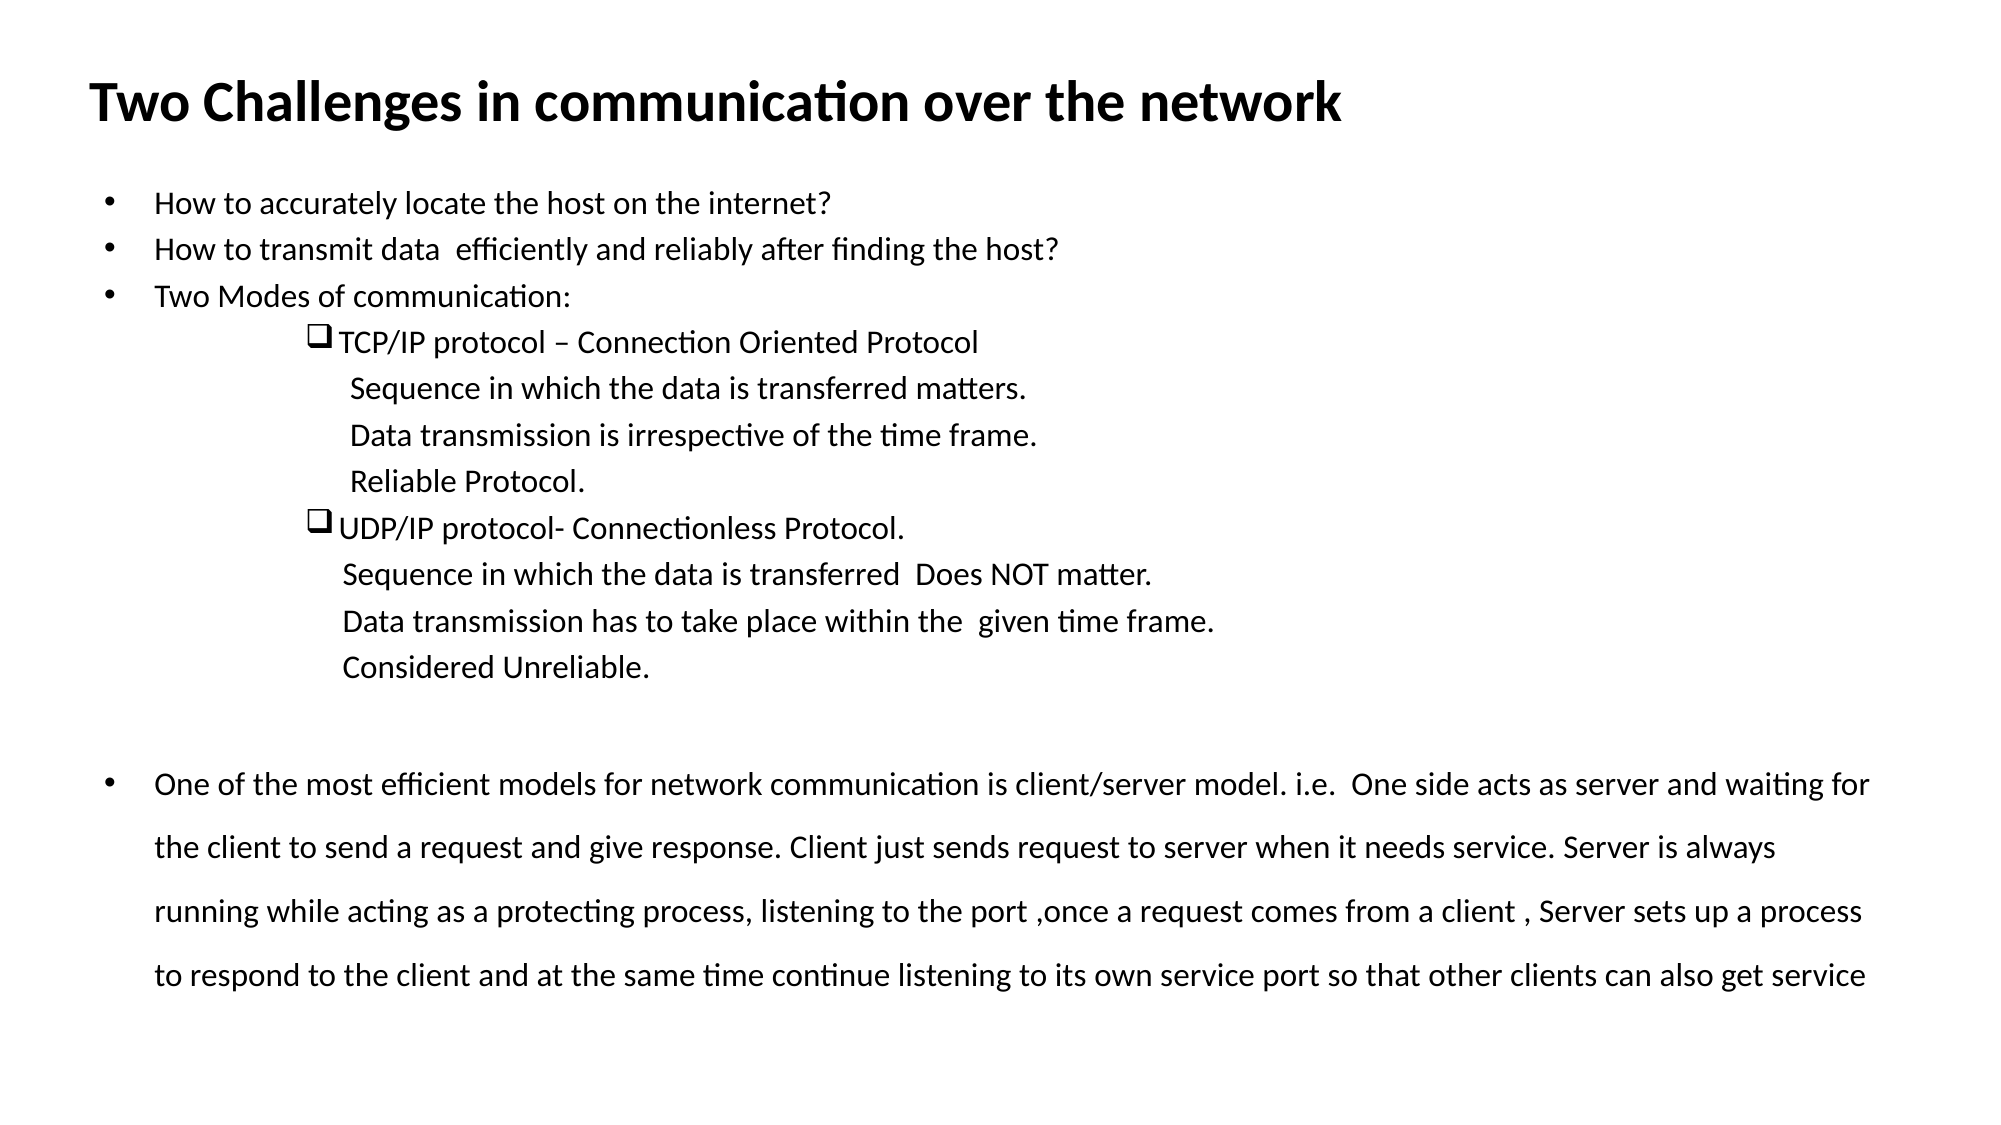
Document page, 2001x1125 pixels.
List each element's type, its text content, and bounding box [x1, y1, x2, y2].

text_box Two Challenges in communication over the network [74, 32, 1875, 165]
text_box How to accurately locate the host on the internet? How to transmit data efficiently and reliably after finding the host? Two Modes of communication: TCP/IP protocol – Connection Oriented Protocol Sequence in which the data is transferred matters. Data transmission is irrespective of the time frame. Reliable Protocol. UDP/IP protocol- Connectionless Protocol. Sequence in which the data is transferred Does NOT matter. Data transmission has to take place within the given time frame. Considered Unreliable. One of the most efficient models for network communication is client/server model. i.e. One side acts as server and waiting for the client to send a request and give response. Client just sends request to server when it needs service. Server is always running while acting as a protecting process, listening to the port ,once a request comes from a client , Server sets up a process to respond to the client and at the same time continue listening to its own service port so that other clients can also get service [89, 173, 1890, 1065]
